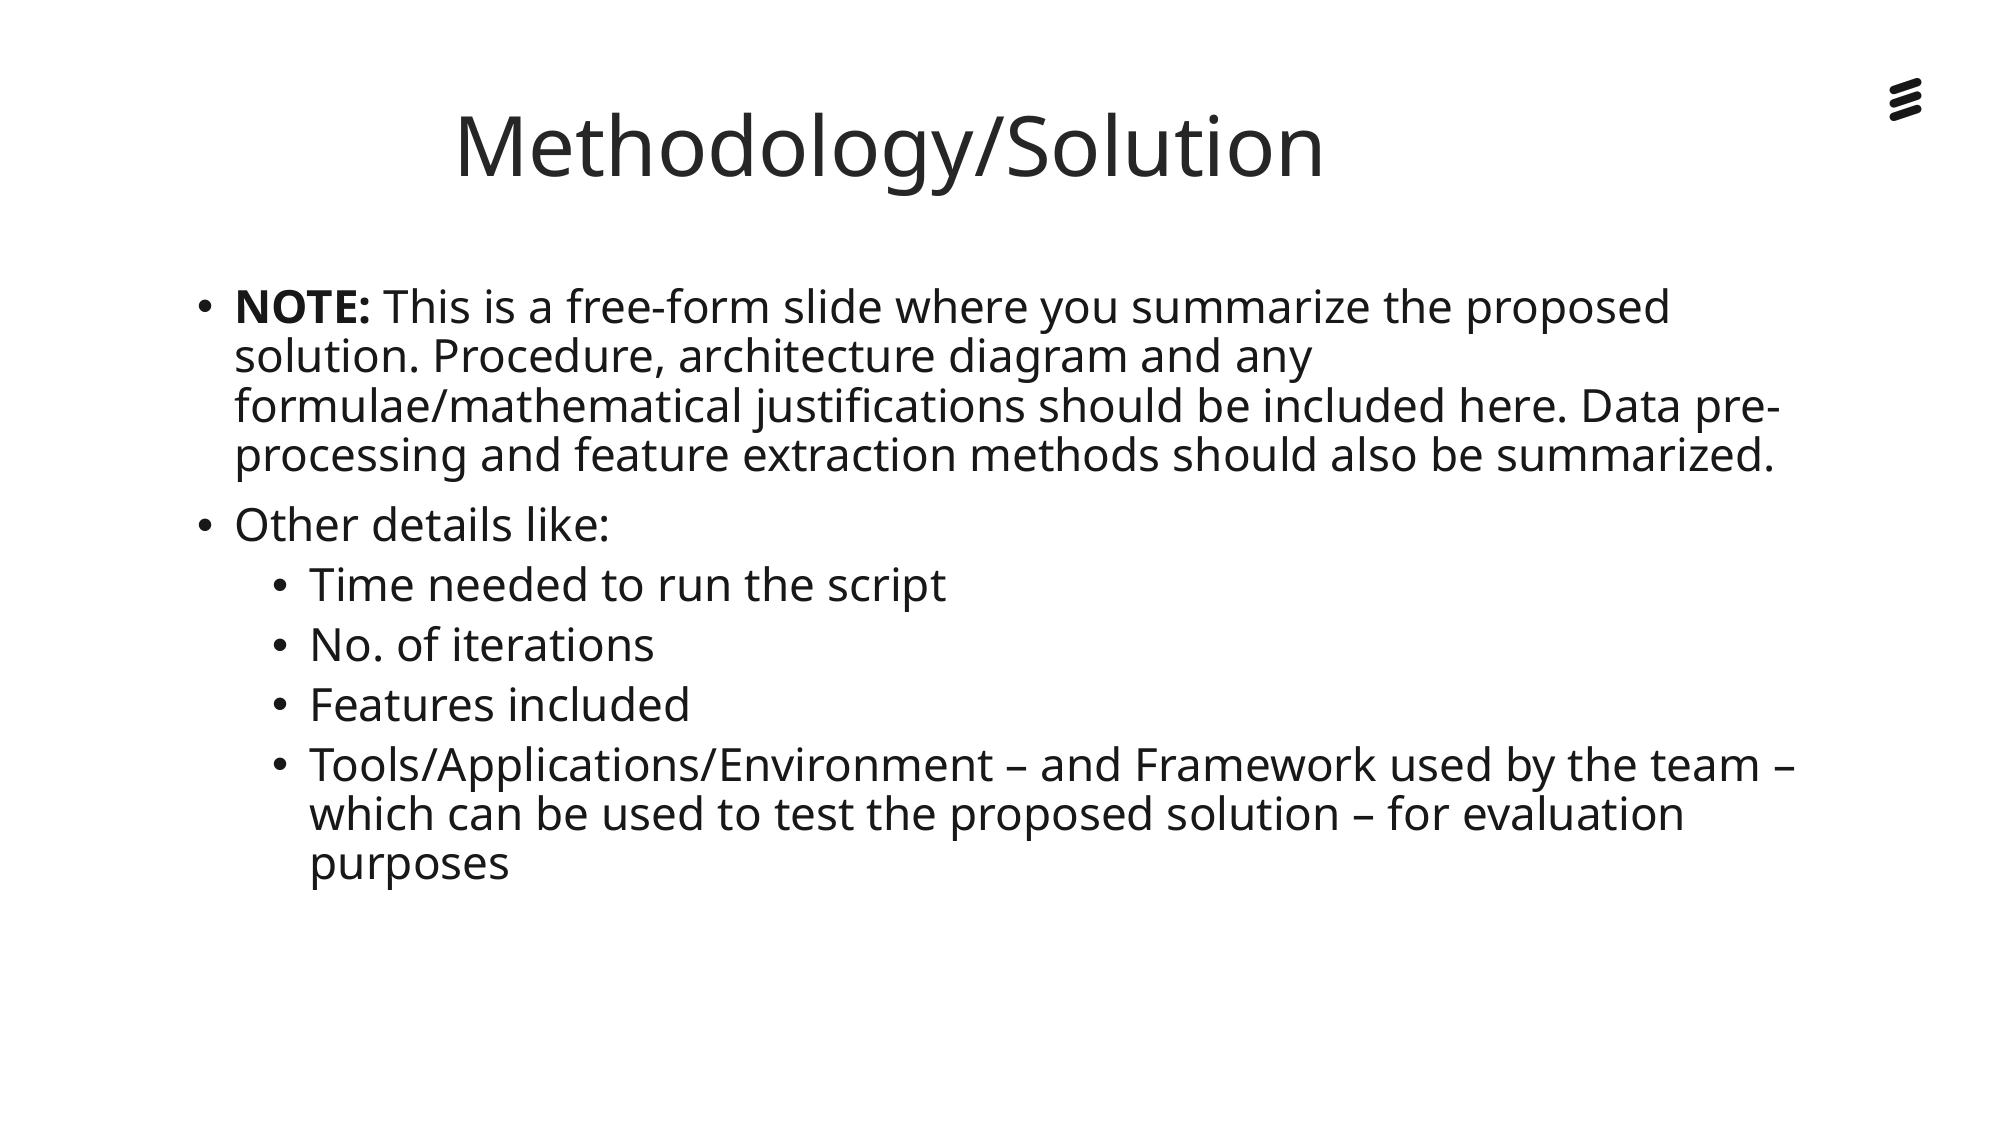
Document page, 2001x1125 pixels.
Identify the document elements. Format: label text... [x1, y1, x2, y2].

picture [1884, 78, 1927, 121]
text_box Methodology/Solution [103, 86, 1679, 223]
list NOTE: This is a free-form slide where you summarize the proposed solution. Procedure, architecture diagram and any formulae/mathematical justifications should be included here. Data pre-processing and feature extraction methods should also be summarized. Other details like: Time needed to run the script No. of iterations Features included Tools/Applications/Environment – and Framework used by the team – which can be used to test the proposed solution – for evaluation purposes [182, 276, 1844, 997]
